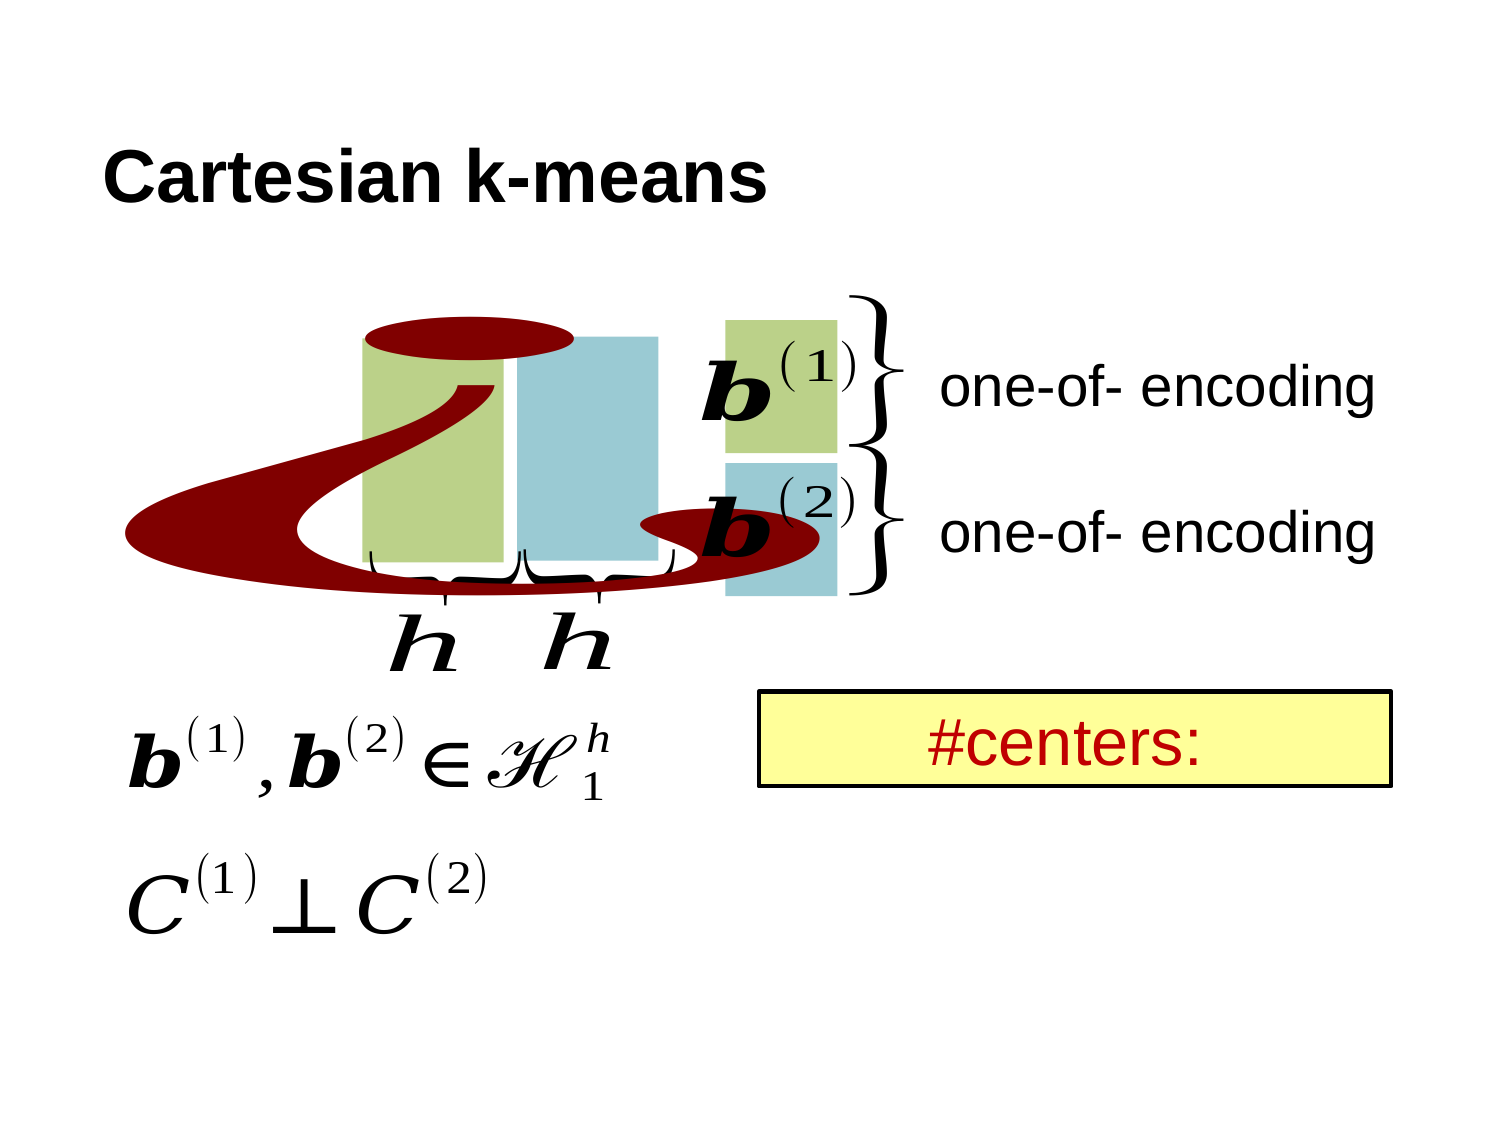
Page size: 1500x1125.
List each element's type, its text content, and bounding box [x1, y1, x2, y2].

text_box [362, 338, 531, 692]
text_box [725, 461, 1413, 602]
title Cartesian k-means [50, 45, 1463, 233]
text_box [529, 336, 686, 690]
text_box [725, 285, 1413, 454]
